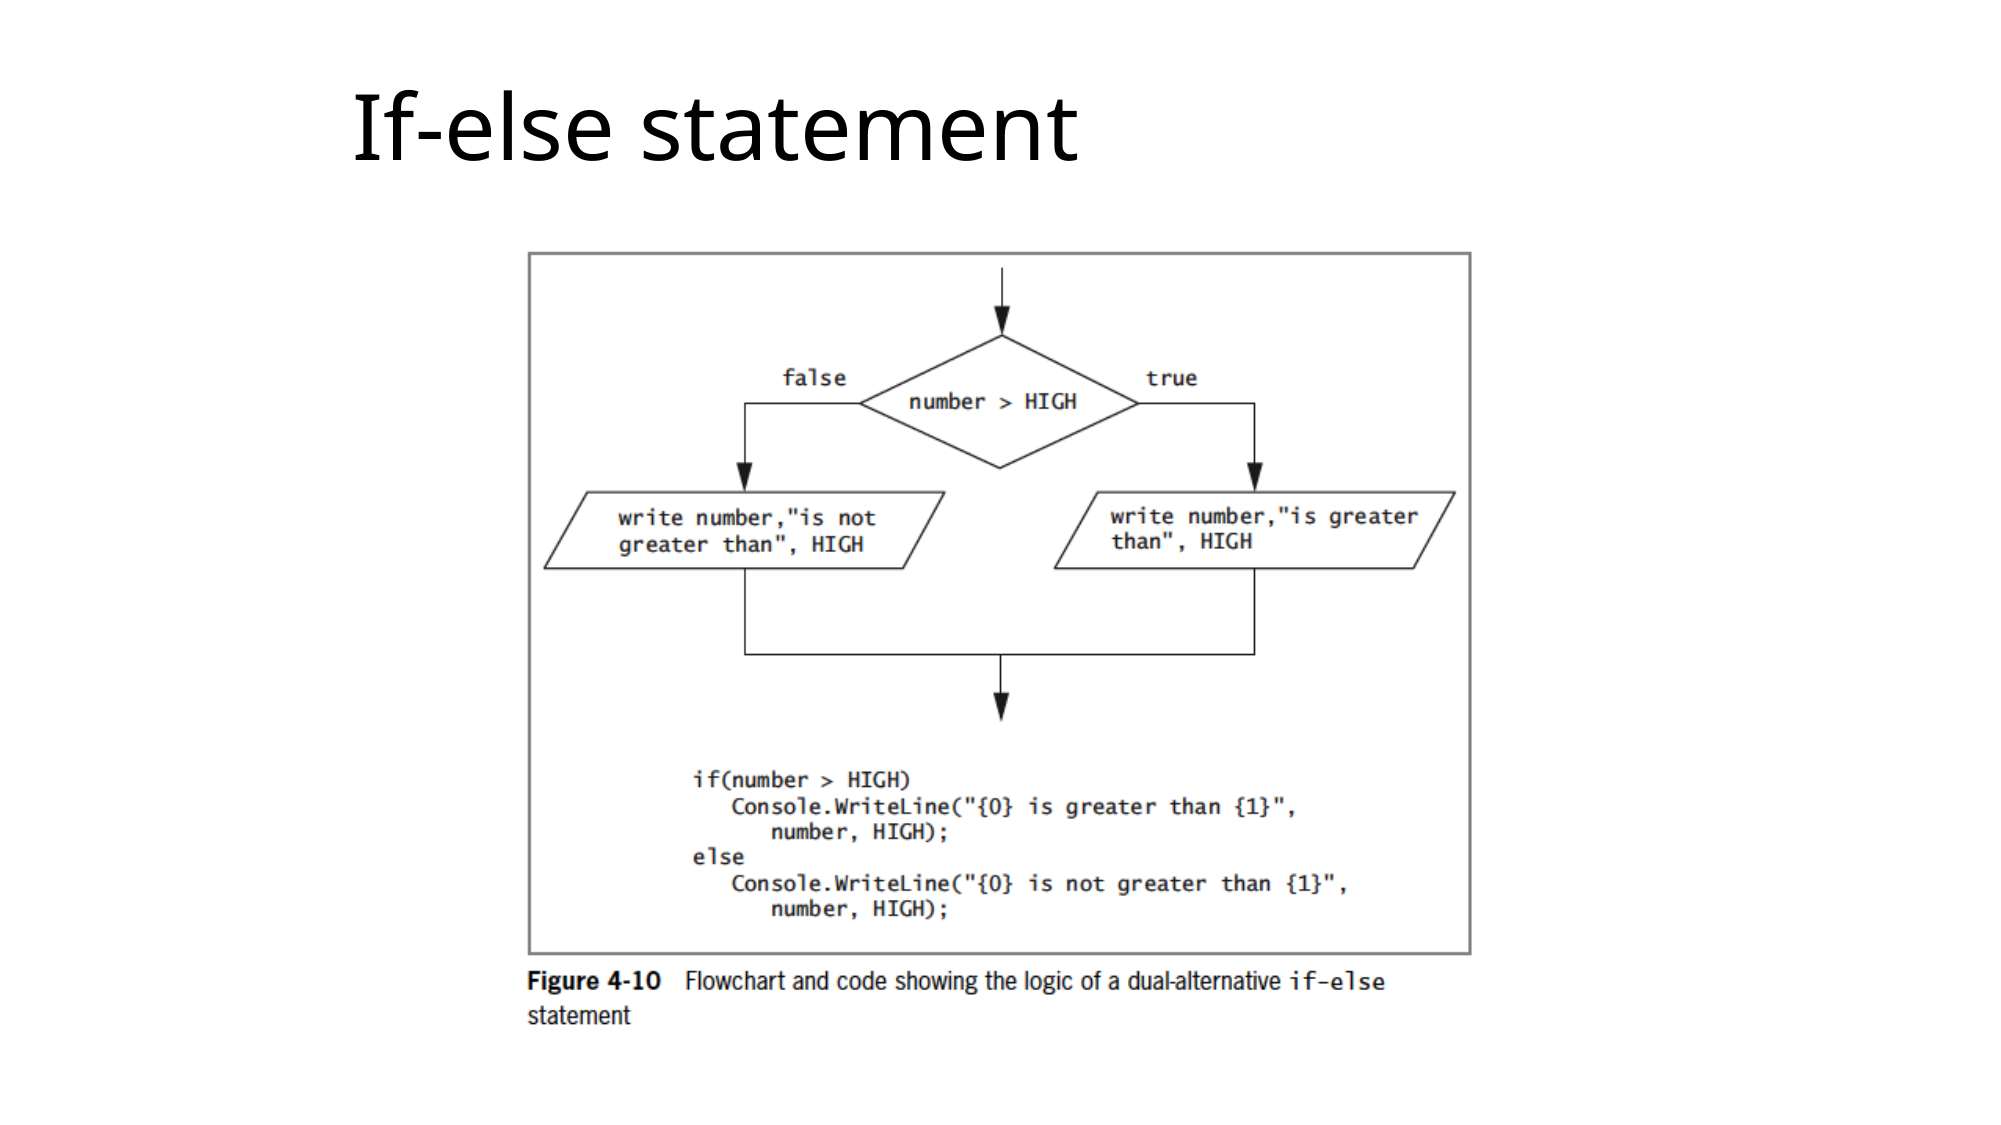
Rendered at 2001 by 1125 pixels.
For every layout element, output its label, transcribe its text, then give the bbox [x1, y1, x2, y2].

title If-else statement [337, 37, 1663, 225]
picture [524, 249, 1475, 1034]
